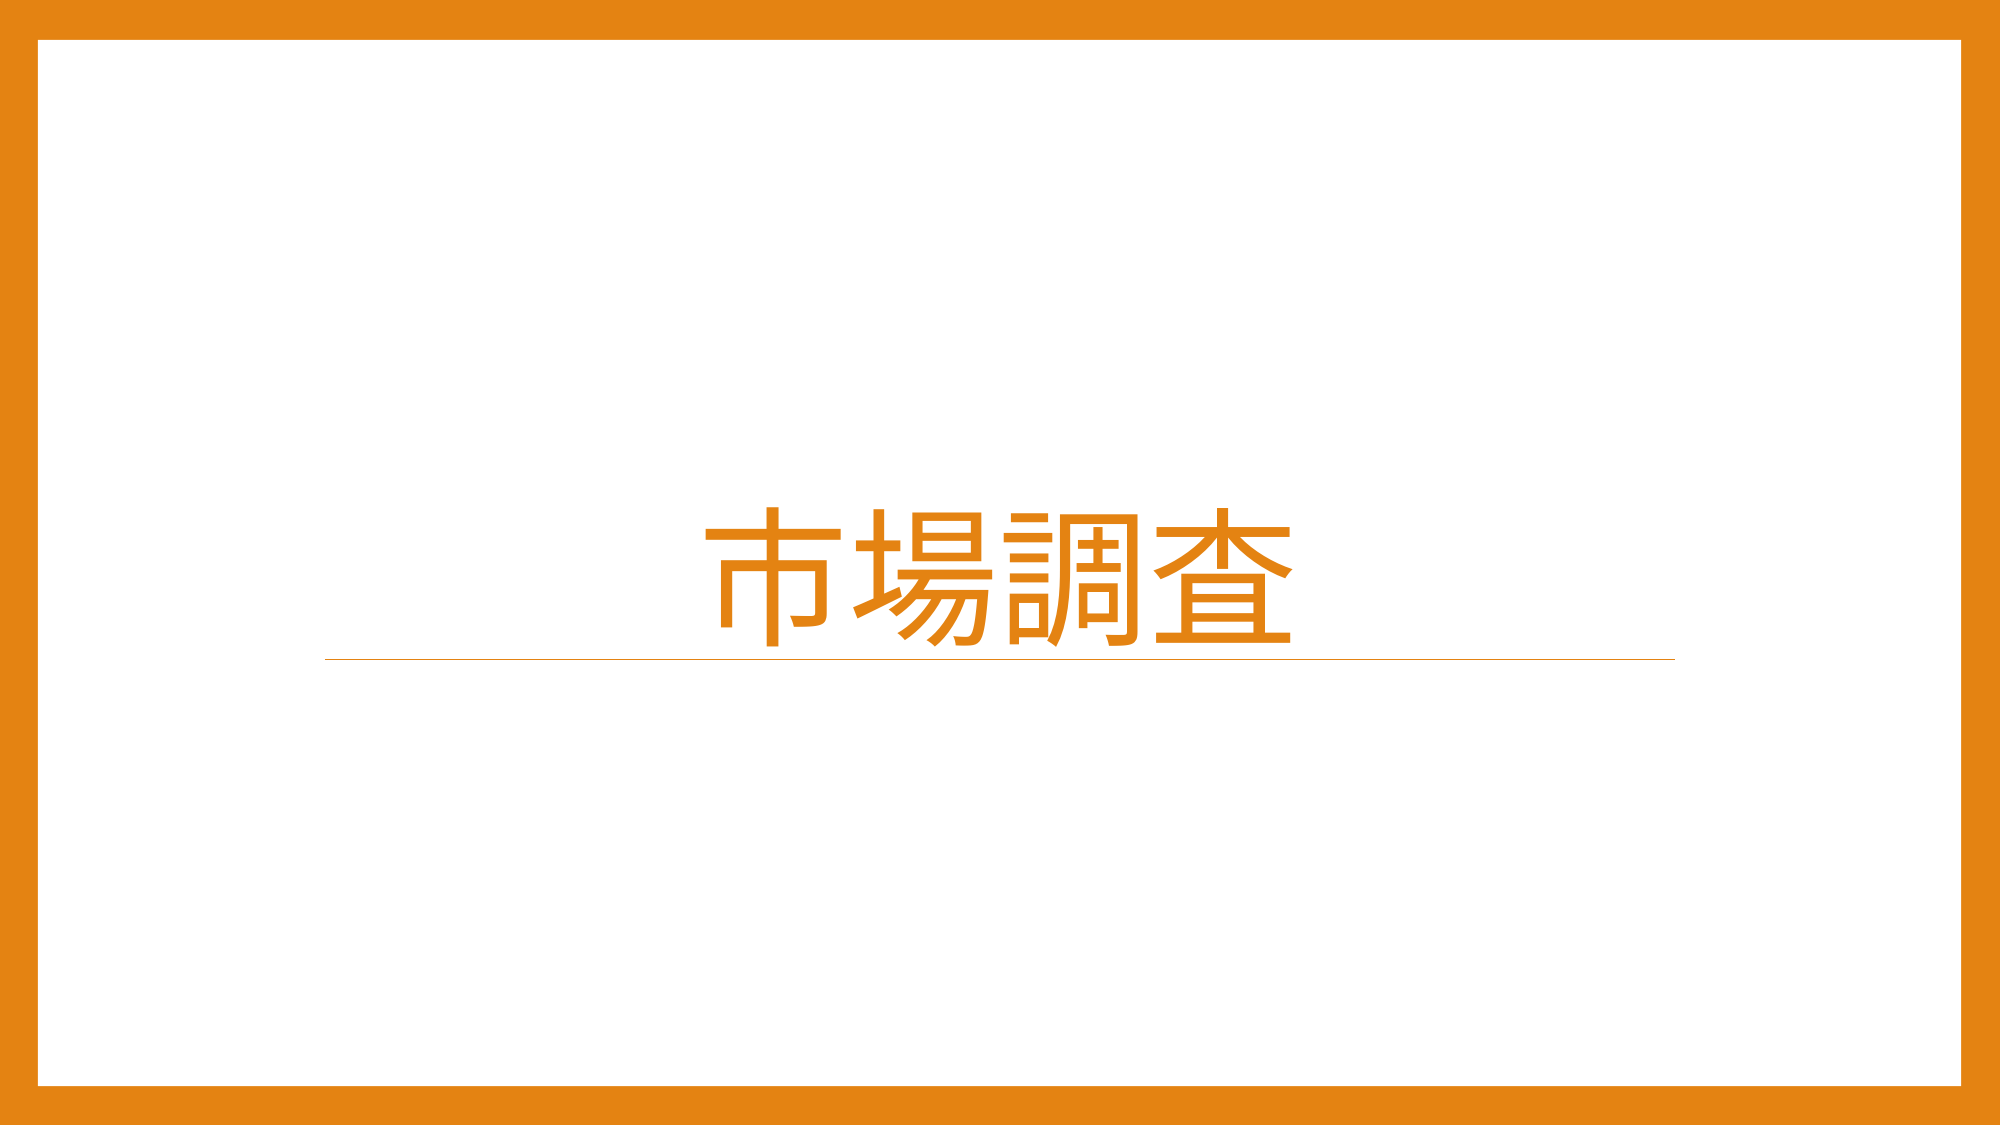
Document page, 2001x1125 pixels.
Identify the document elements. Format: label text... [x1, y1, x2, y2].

title 市場調査 [181, 192, 1817, 673]
